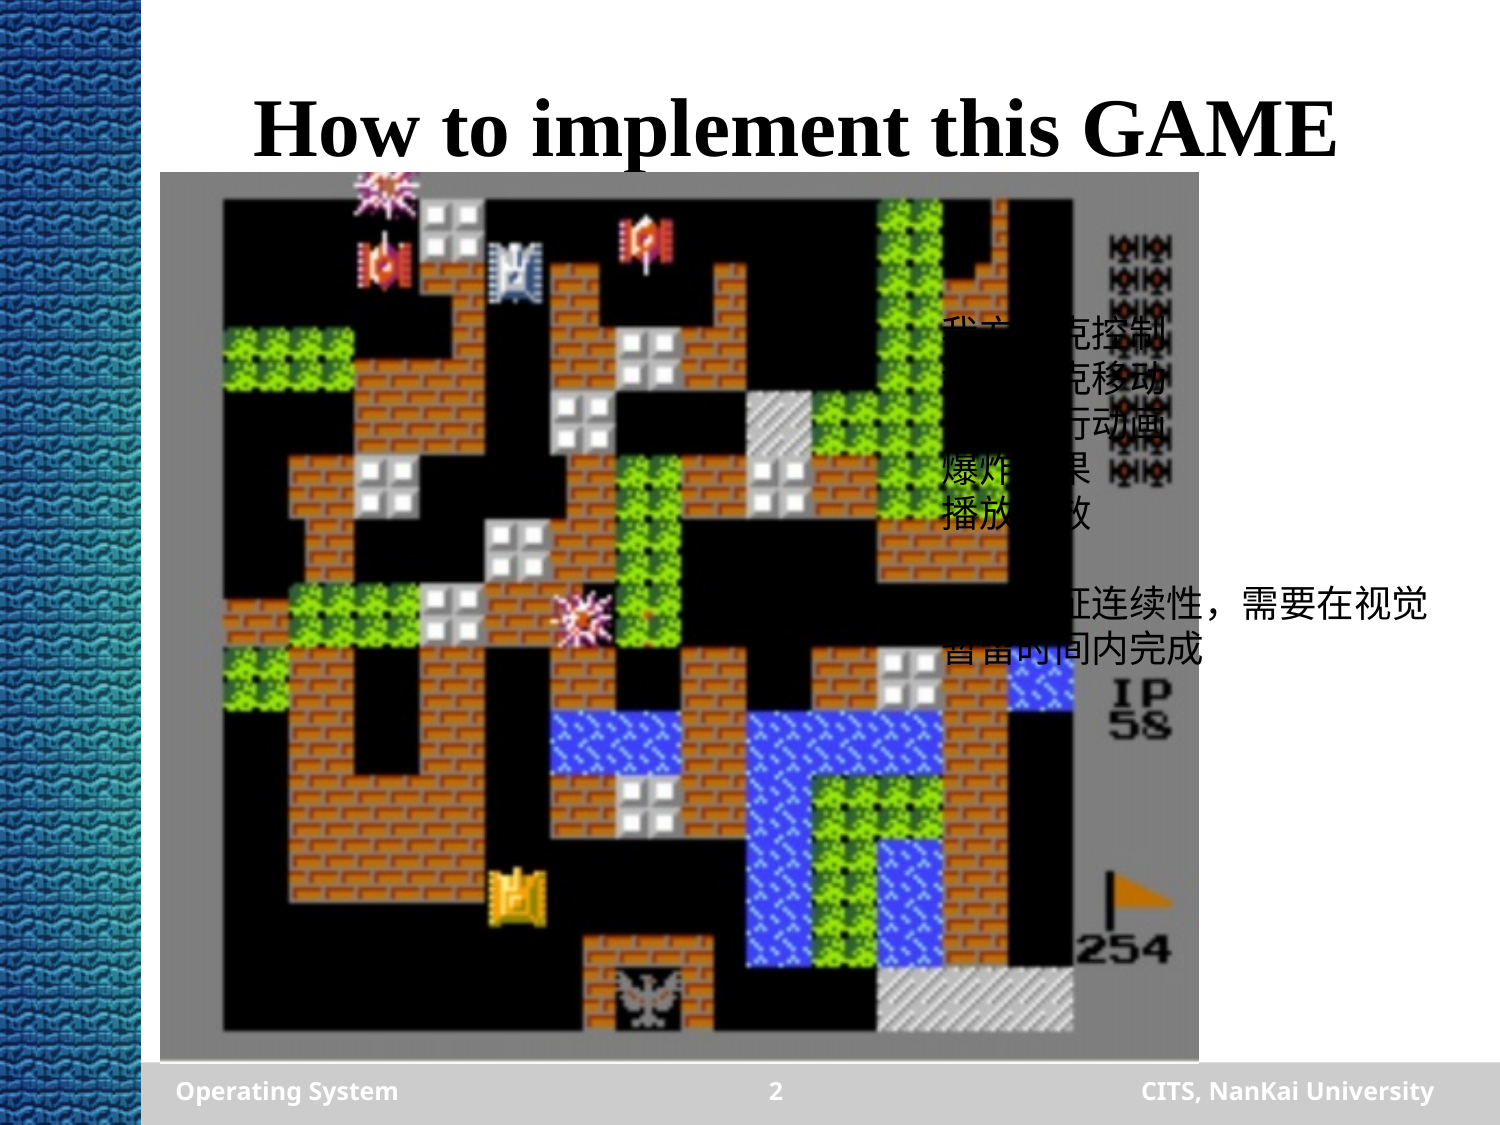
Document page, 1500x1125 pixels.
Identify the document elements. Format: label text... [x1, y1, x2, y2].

picture [0, 0, 141, 1125]
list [160, 172, 1199, 1064]
slide_number Operating System [160, 1070, 574, 1118]
slide_number 2 [600, 1072, 951, 1118]
text_box 我方坦克控制 敌方坦克移动 子弹飞行动画 爆炸效果 播放音效 为了保证连续性，需要在视觉暂留时间内完成 [1204, 302, 1450, 678]
footer CITS, NanKai University [974, 1067, 1451, 1118]
title How to implement this GAME [159, 50, 1436, 197]
